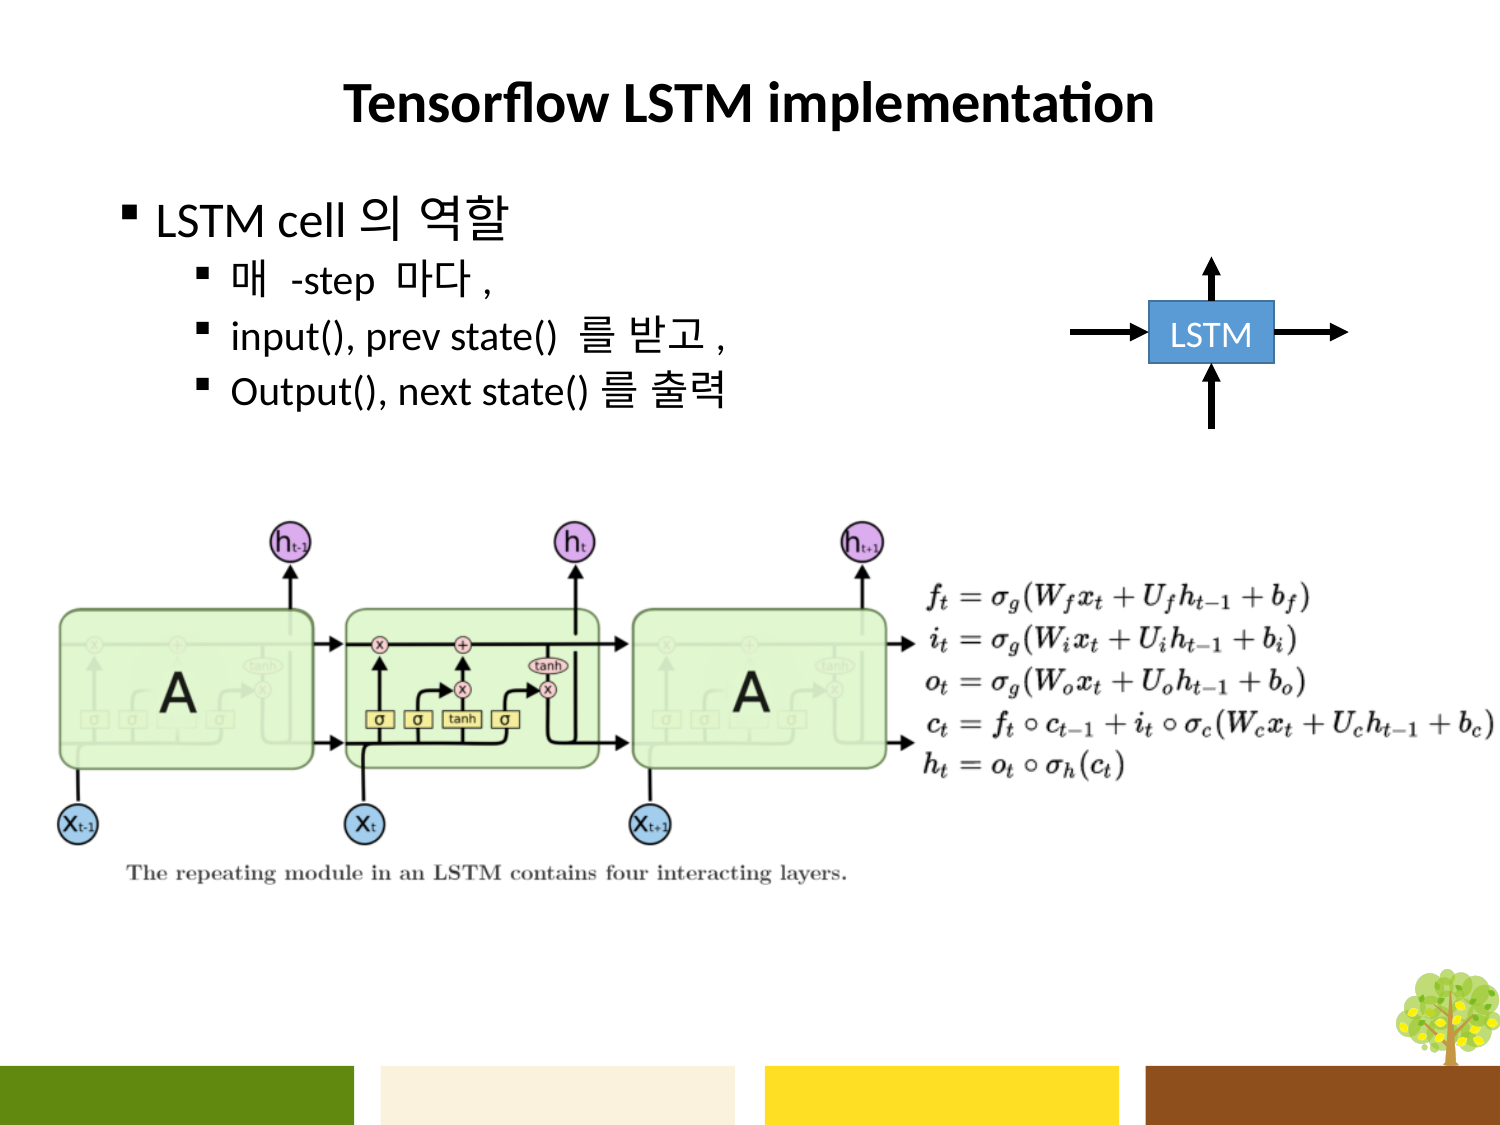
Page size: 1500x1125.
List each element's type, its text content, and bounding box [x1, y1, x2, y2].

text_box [0, 511, 1500, 899]
picture [1396, 969, 1500, 1066]
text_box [1069, 256, 1349, 430]
title Tensorflow LSTM implementation [103, 59, 1397, 149]
